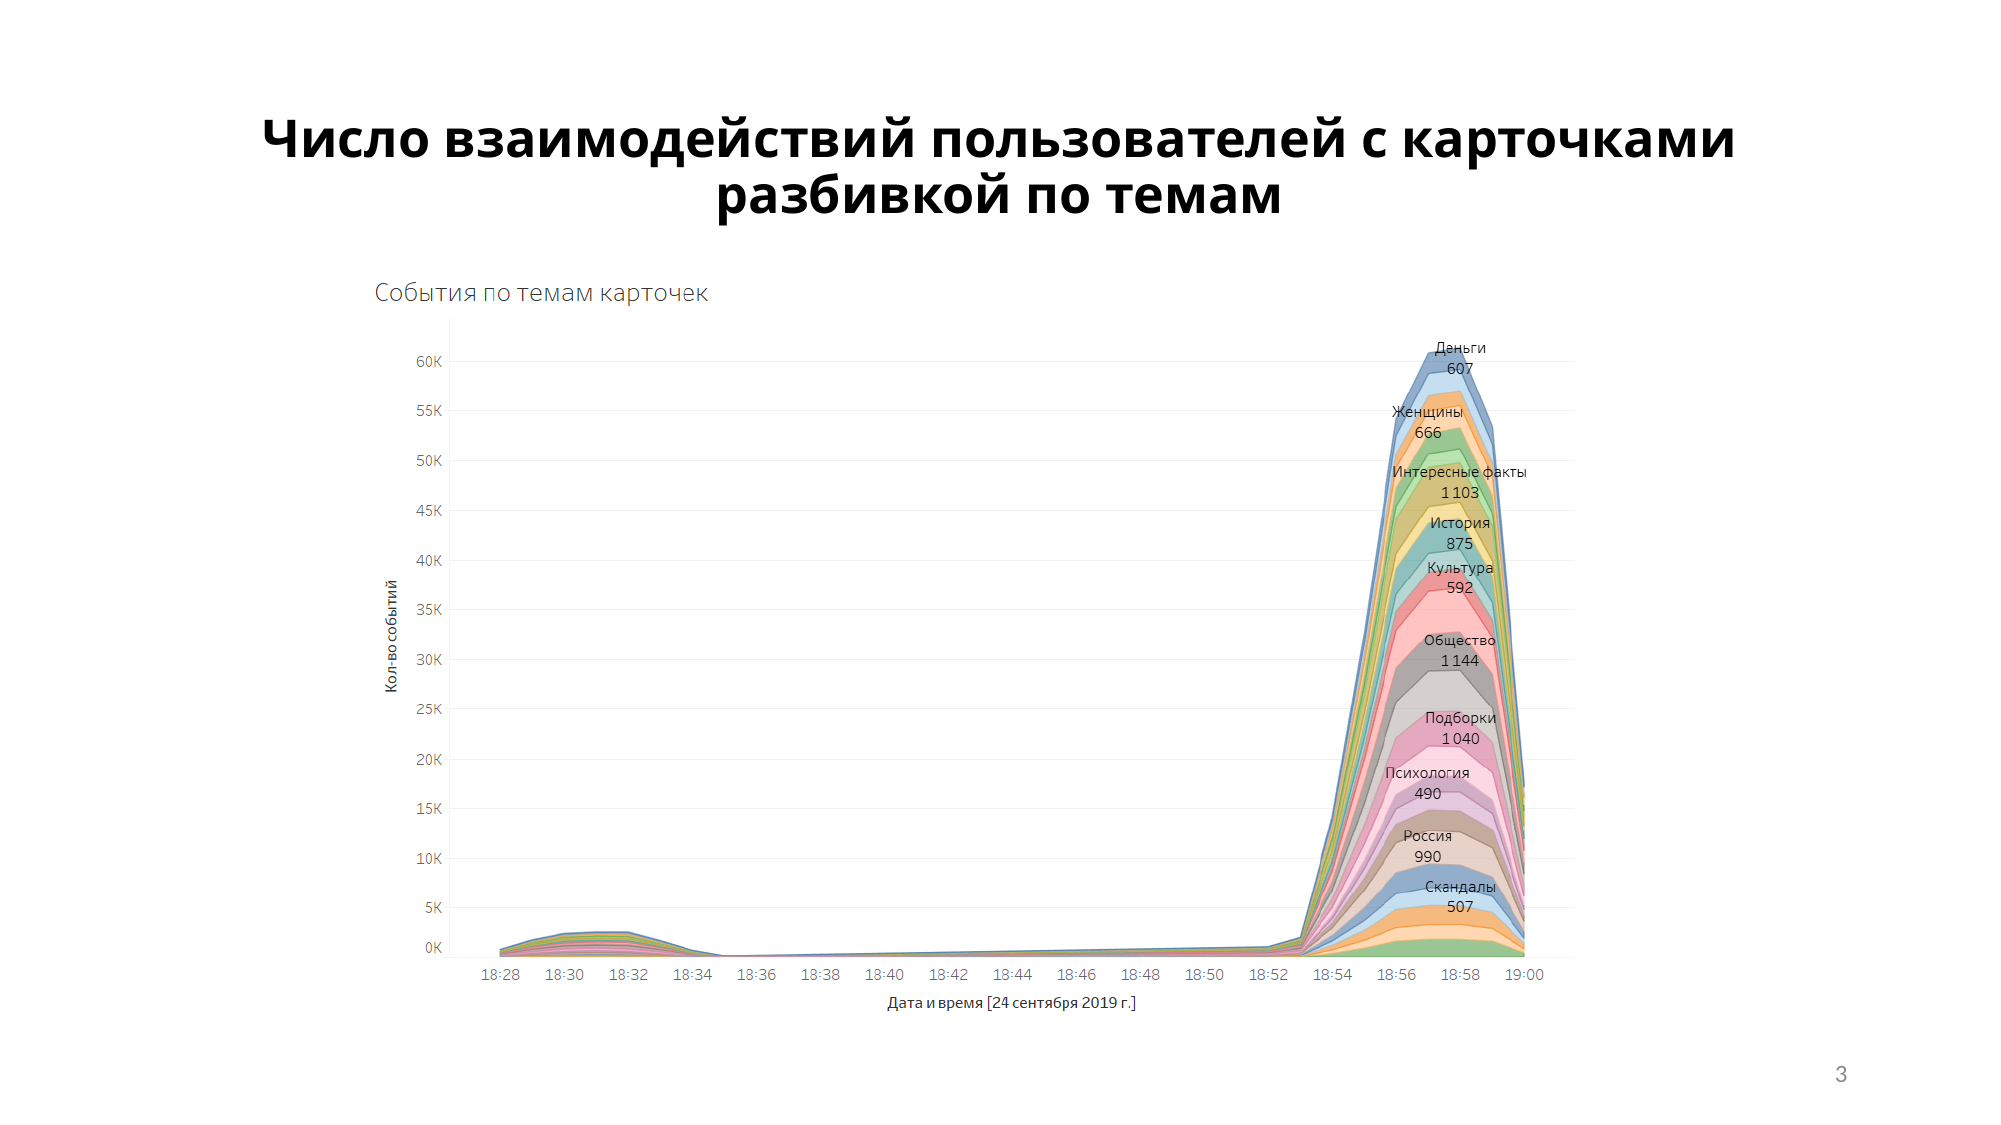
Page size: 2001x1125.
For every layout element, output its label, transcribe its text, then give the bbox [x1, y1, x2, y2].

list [366, 267, 1575, 1018]
title Число взаимодействий пользователей с карточками разбивкой по темам [137, 59, 1863, 278]
slide_number 3 [1412, 1042, 1863, 1103]
